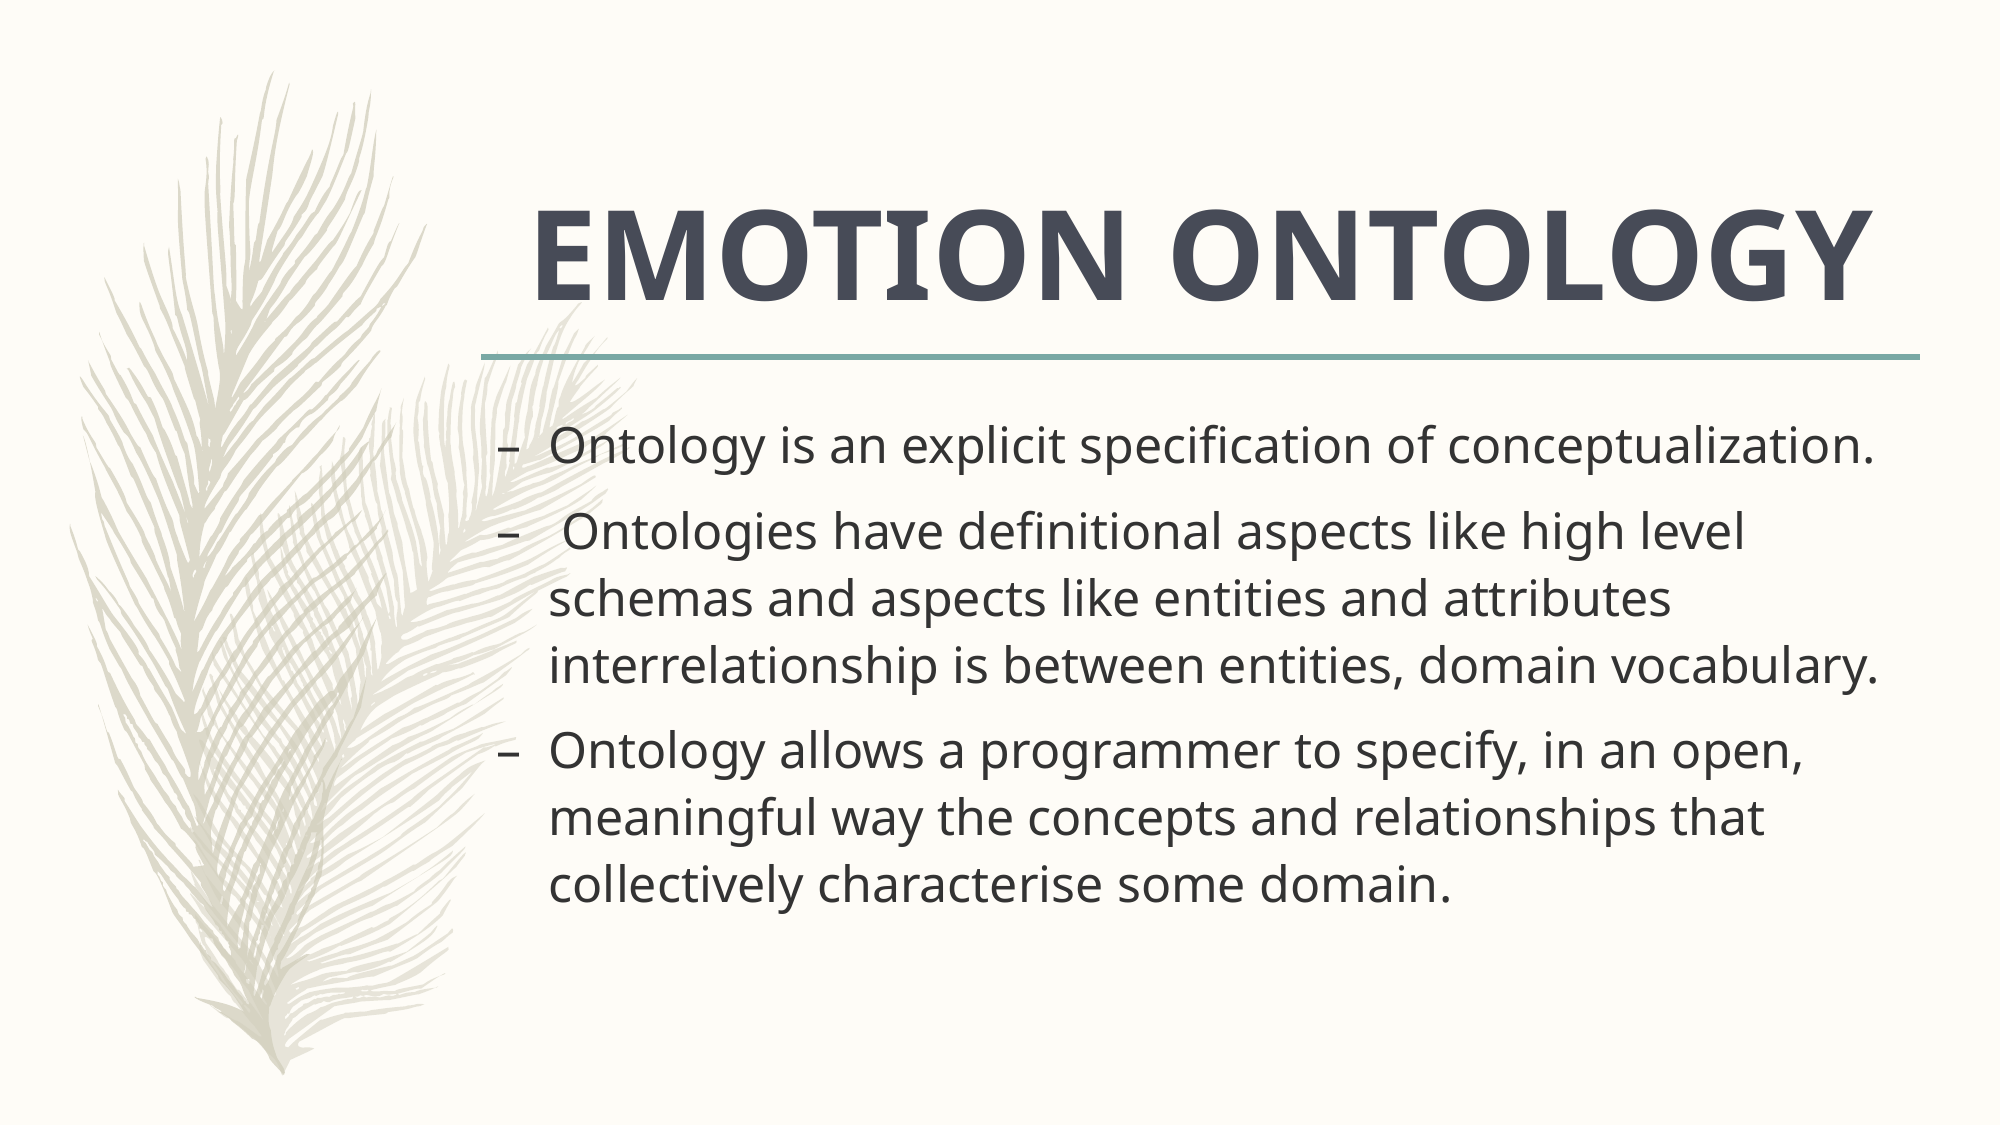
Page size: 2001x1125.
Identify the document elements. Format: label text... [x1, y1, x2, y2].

title EMOTION ONTOLOGY [481, 93, 1920, 350]
list Ontology is an explicit specification of conceptualization. Ontologies have definitional aspects like high level schemas and aspects like entities and attributes interrelationship is between entities, domain vocabulary. Ontology allows a programmer to specify, in an open, meaningful way the concepts and relationships that collectively characterise some domain. [481, 399, 1920, 999]
